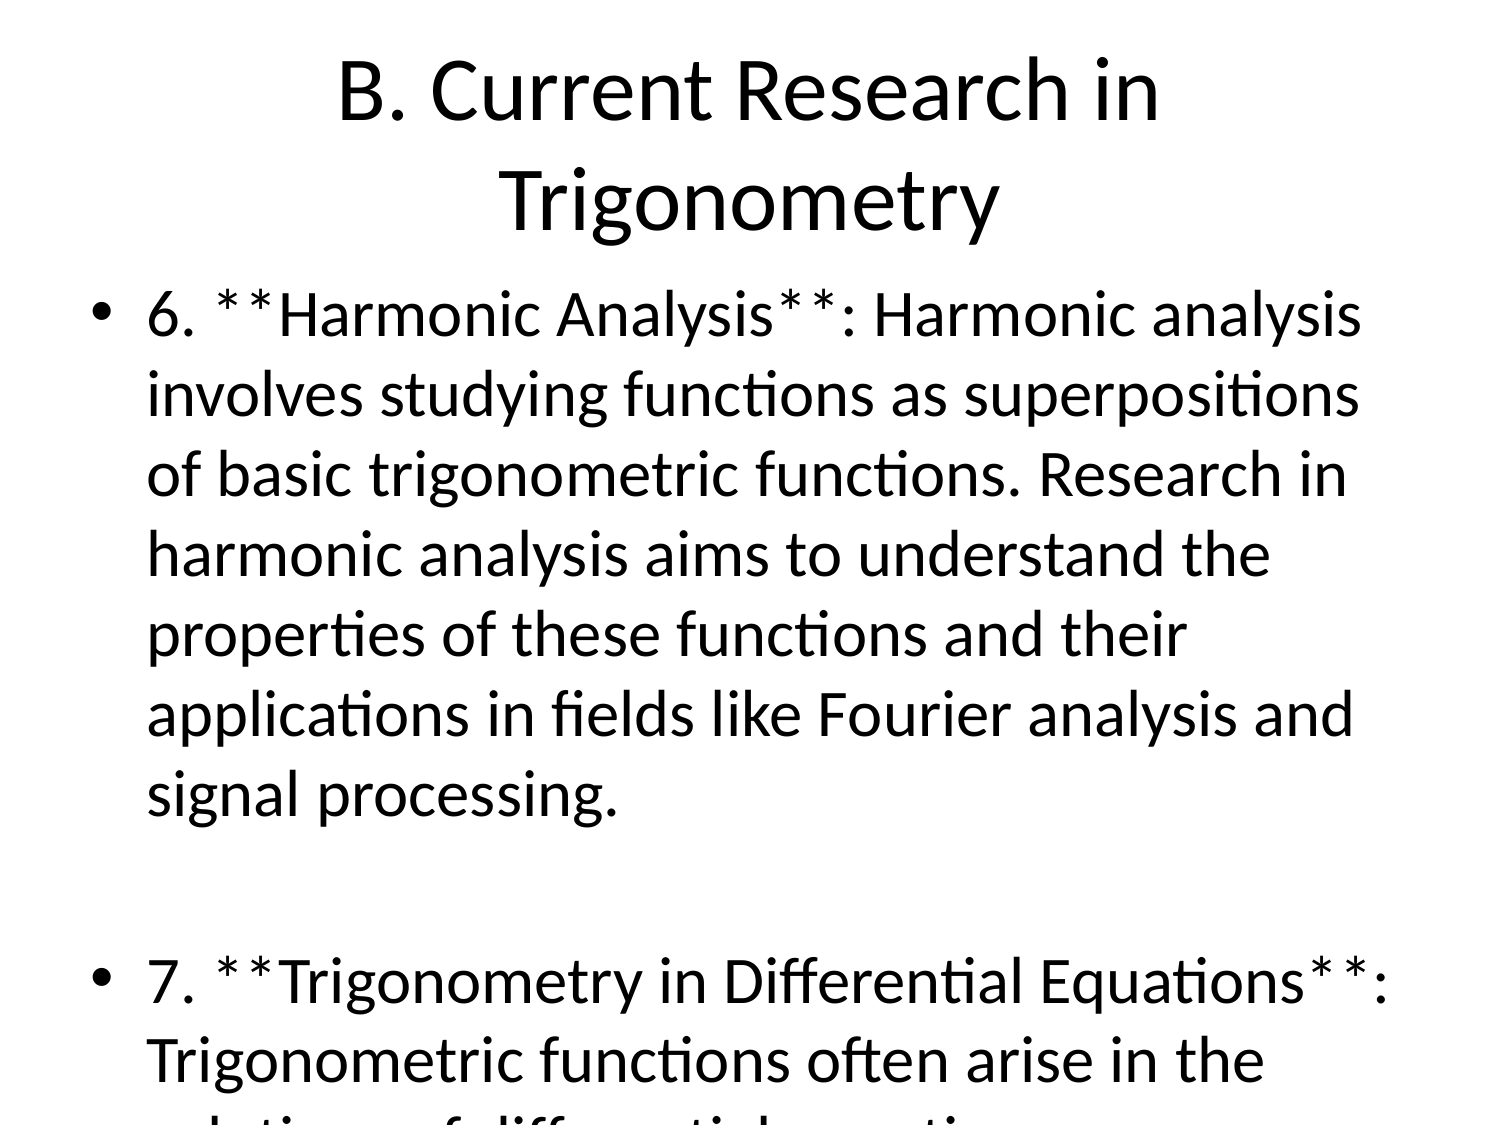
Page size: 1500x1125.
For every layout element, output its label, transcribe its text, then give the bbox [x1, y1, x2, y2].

list 6. **Harmonic Analysis**: Harmonic analysis involves studying functions as superpositions of basic trigonometric functions. Research in harmonic analysis aims to understand the properties of these functions and their applications in fields like Fourier analysis and signal processing. 7. **Trigonometry in Differential Equations**: Trigonometric functions often arise in the solutions of differential equations. Researchers are exploring new methods to solve differential equations using trigonometric techniques and analyzing the behavior of solutions in different scenarios. [75, 262, 1425, 1005]
title B. Current Research in Trigonometry [75, 45, 1425, 233]
